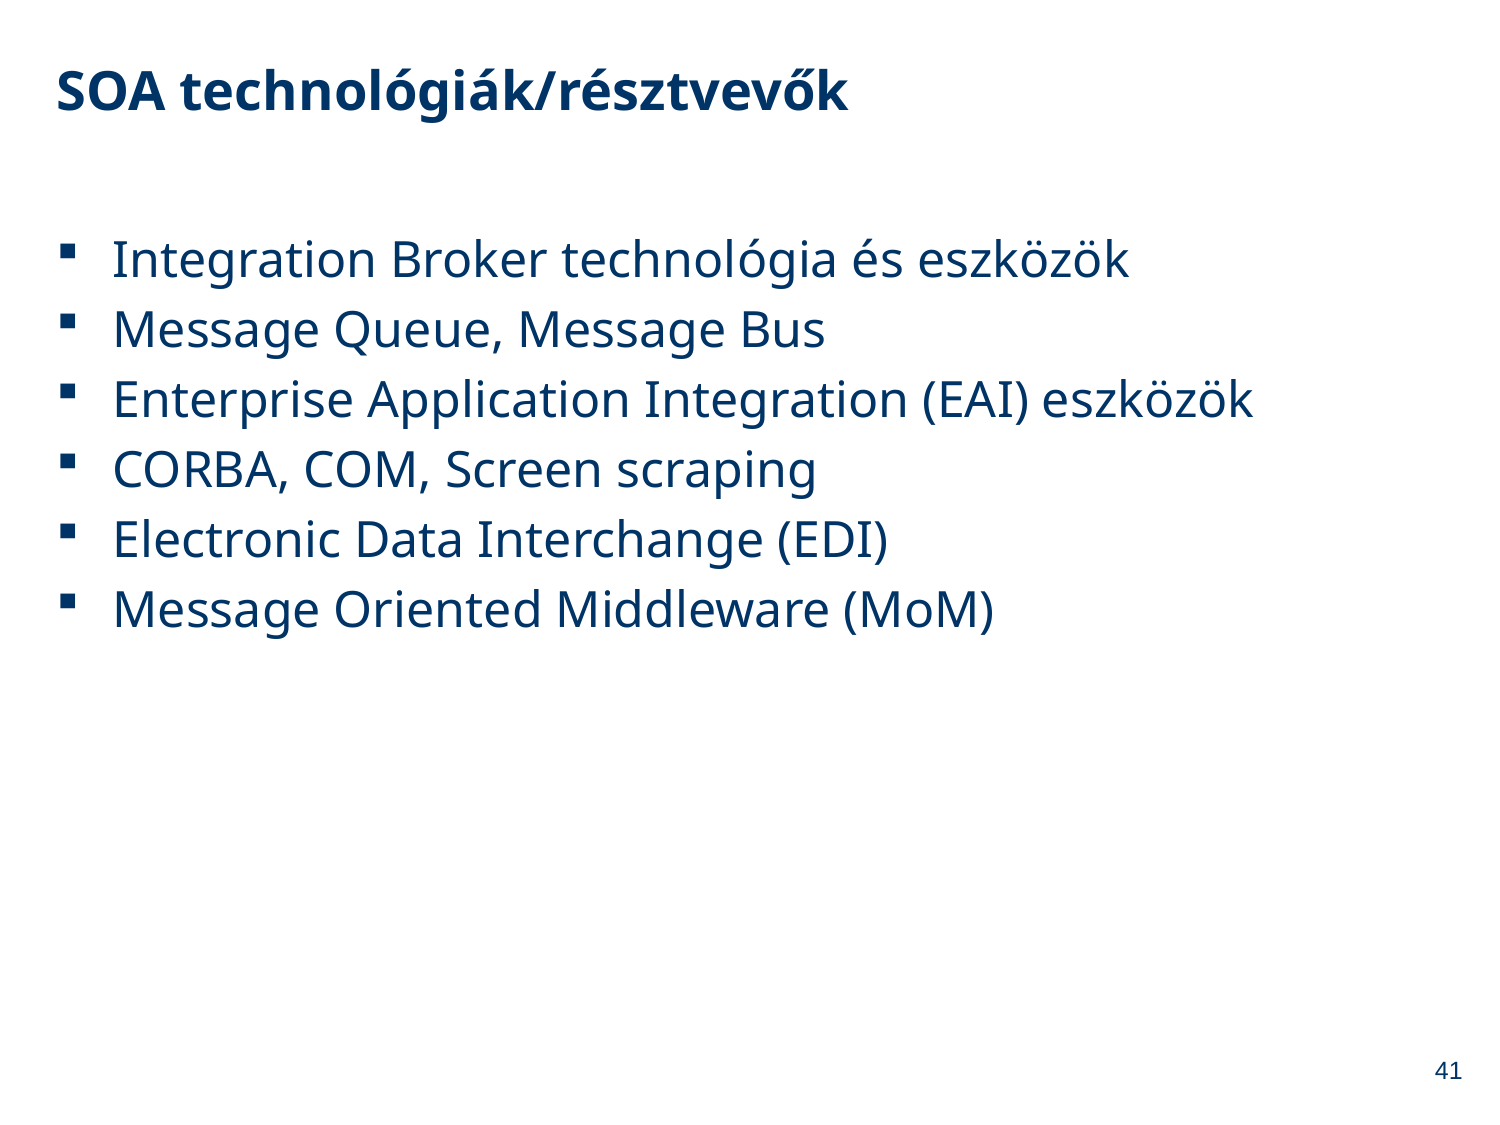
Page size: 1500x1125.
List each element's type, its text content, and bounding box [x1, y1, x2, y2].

slide_number 41 [1139, 1046, 1479, 1095]
title SOA technológiák/résztvevők [41, 42, 1243, 135]
list Integration Broker technológia és eszközök Message Queue, Message Bus Enterprise Application Integration (EAI) eszközök CORBA, COM, Screen scraping Electronic Data Interchange (EDI) Message Oriented Middleware (MoM) [41, 220, 1459, 1024]
